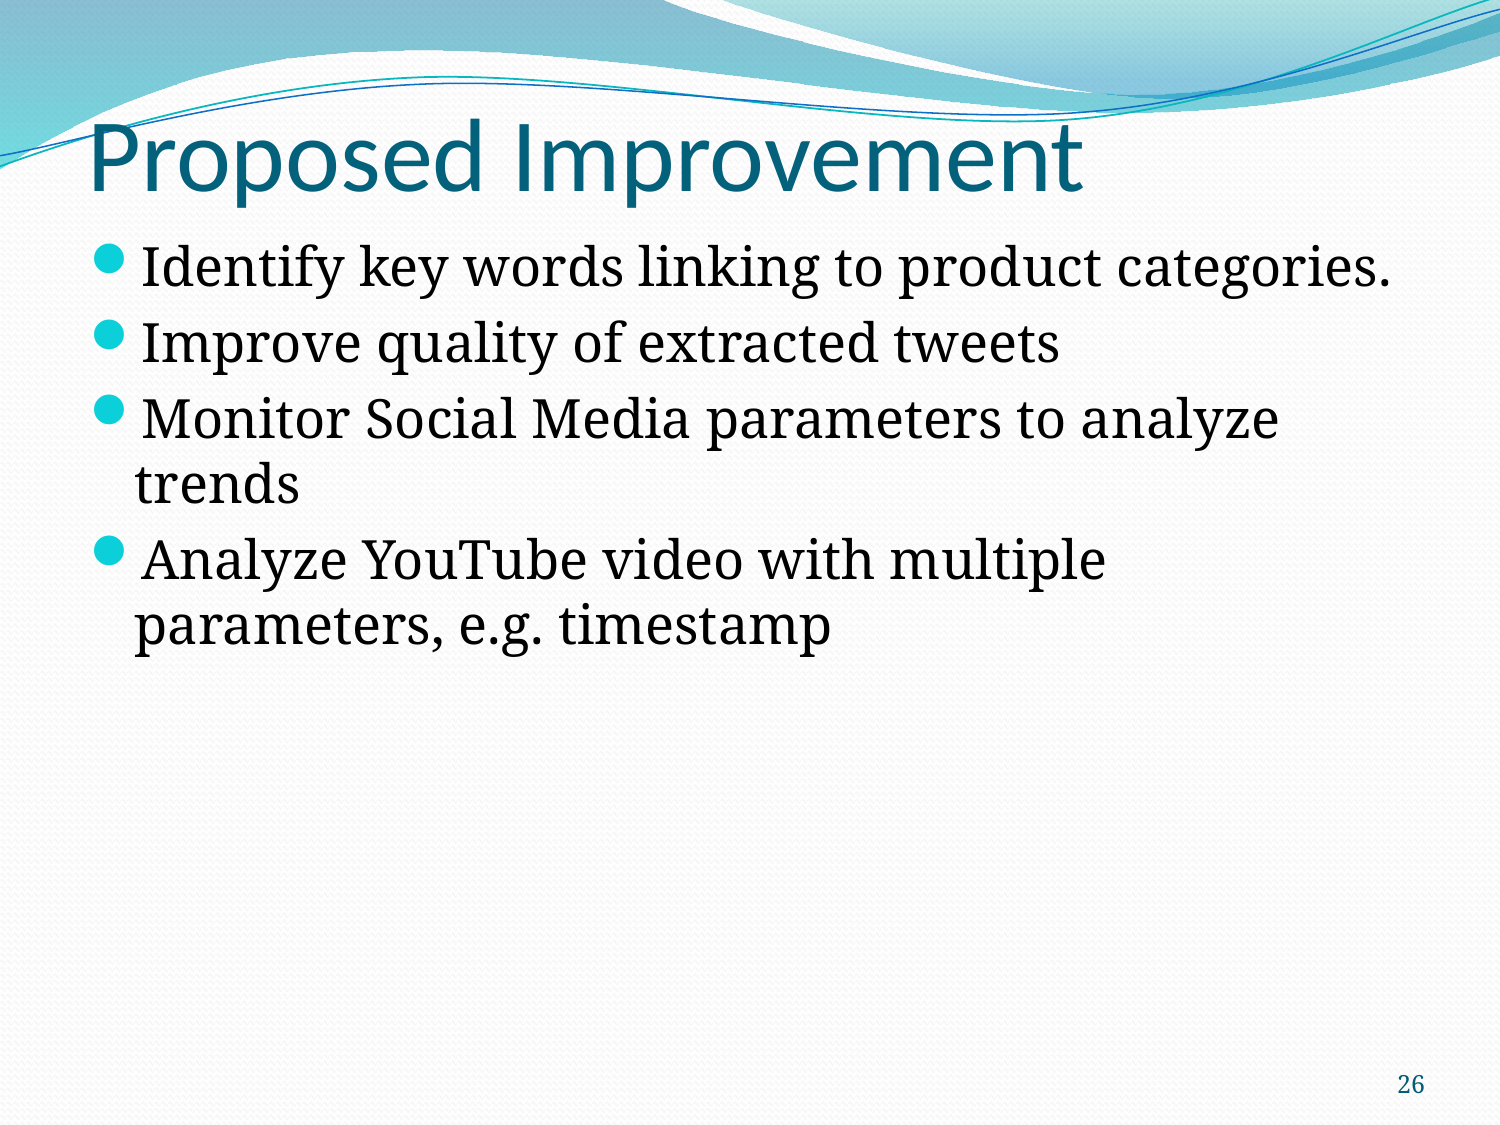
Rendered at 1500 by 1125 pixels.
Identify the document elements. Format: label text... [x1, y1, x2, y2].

list Identify key words linking to product categories. Improve quality of extracted tweets Monitor Social Media parameters to analyze trends Analyze YouTube video with multiple parameters, e.g. timestamp [75, 224, 1425, 1020]
title Proposed Improvement [87, 75, 1438, 213]
slide_number 26 [1299, 1042, 1425, 1103]
